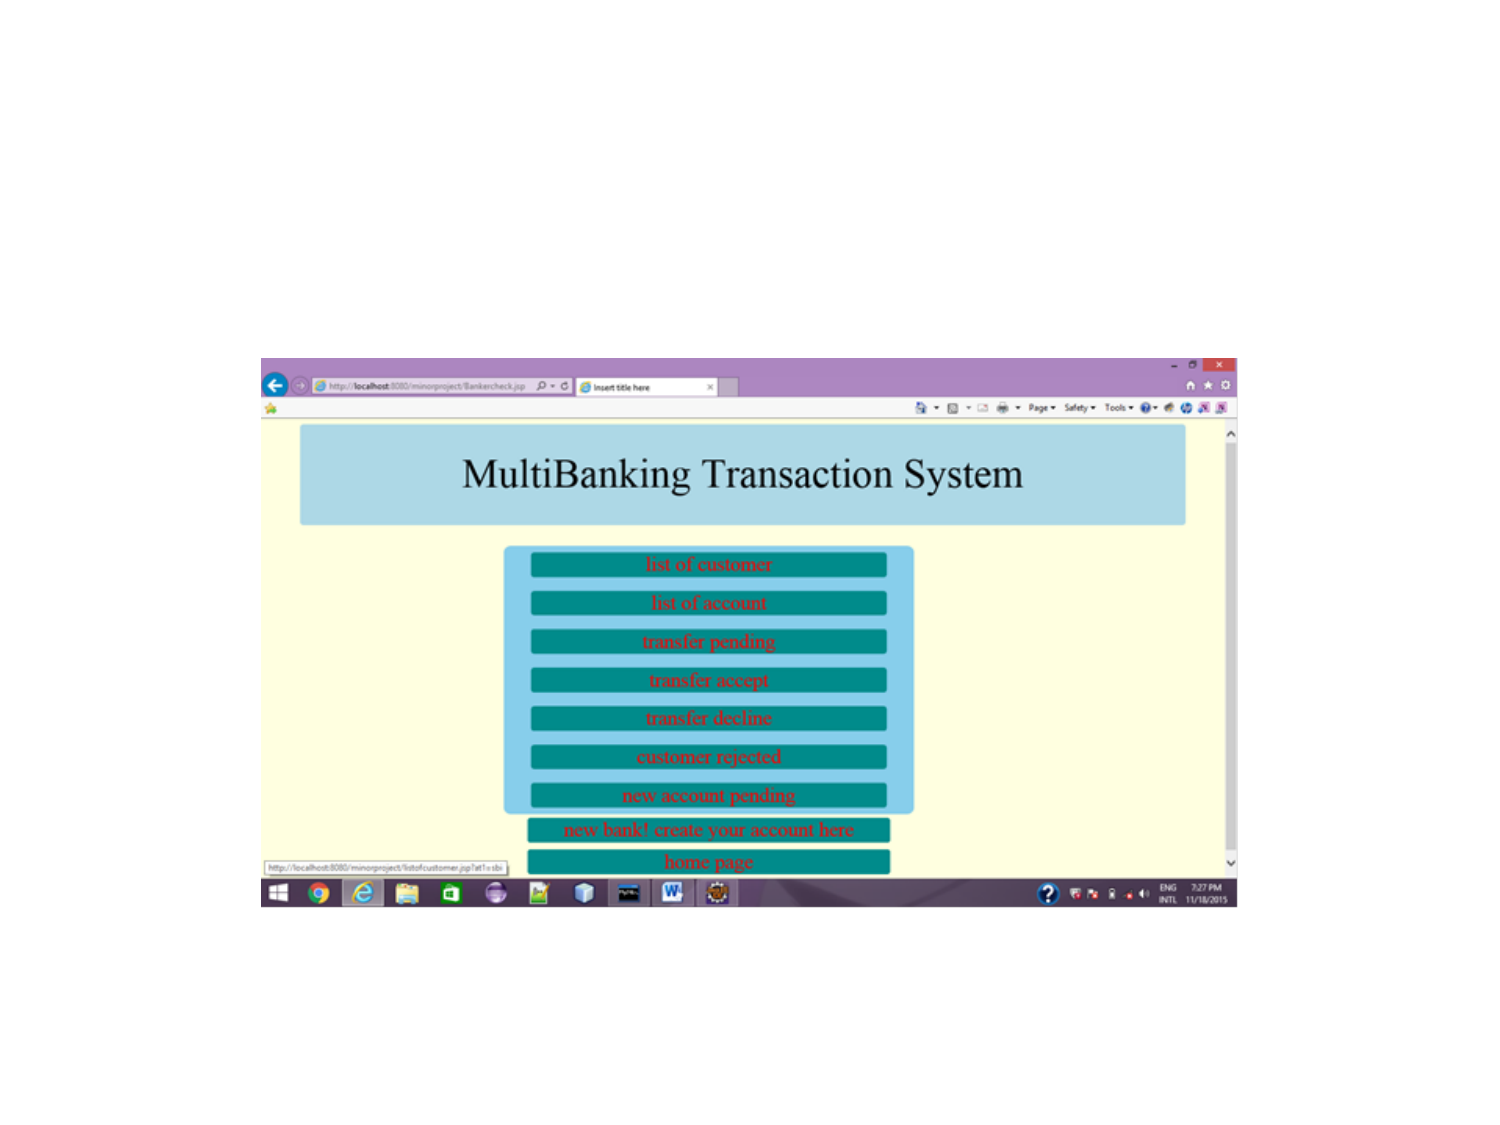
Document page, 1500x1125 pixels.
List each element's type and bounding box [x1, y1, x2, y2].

list [261, 358, 1239, 909]
